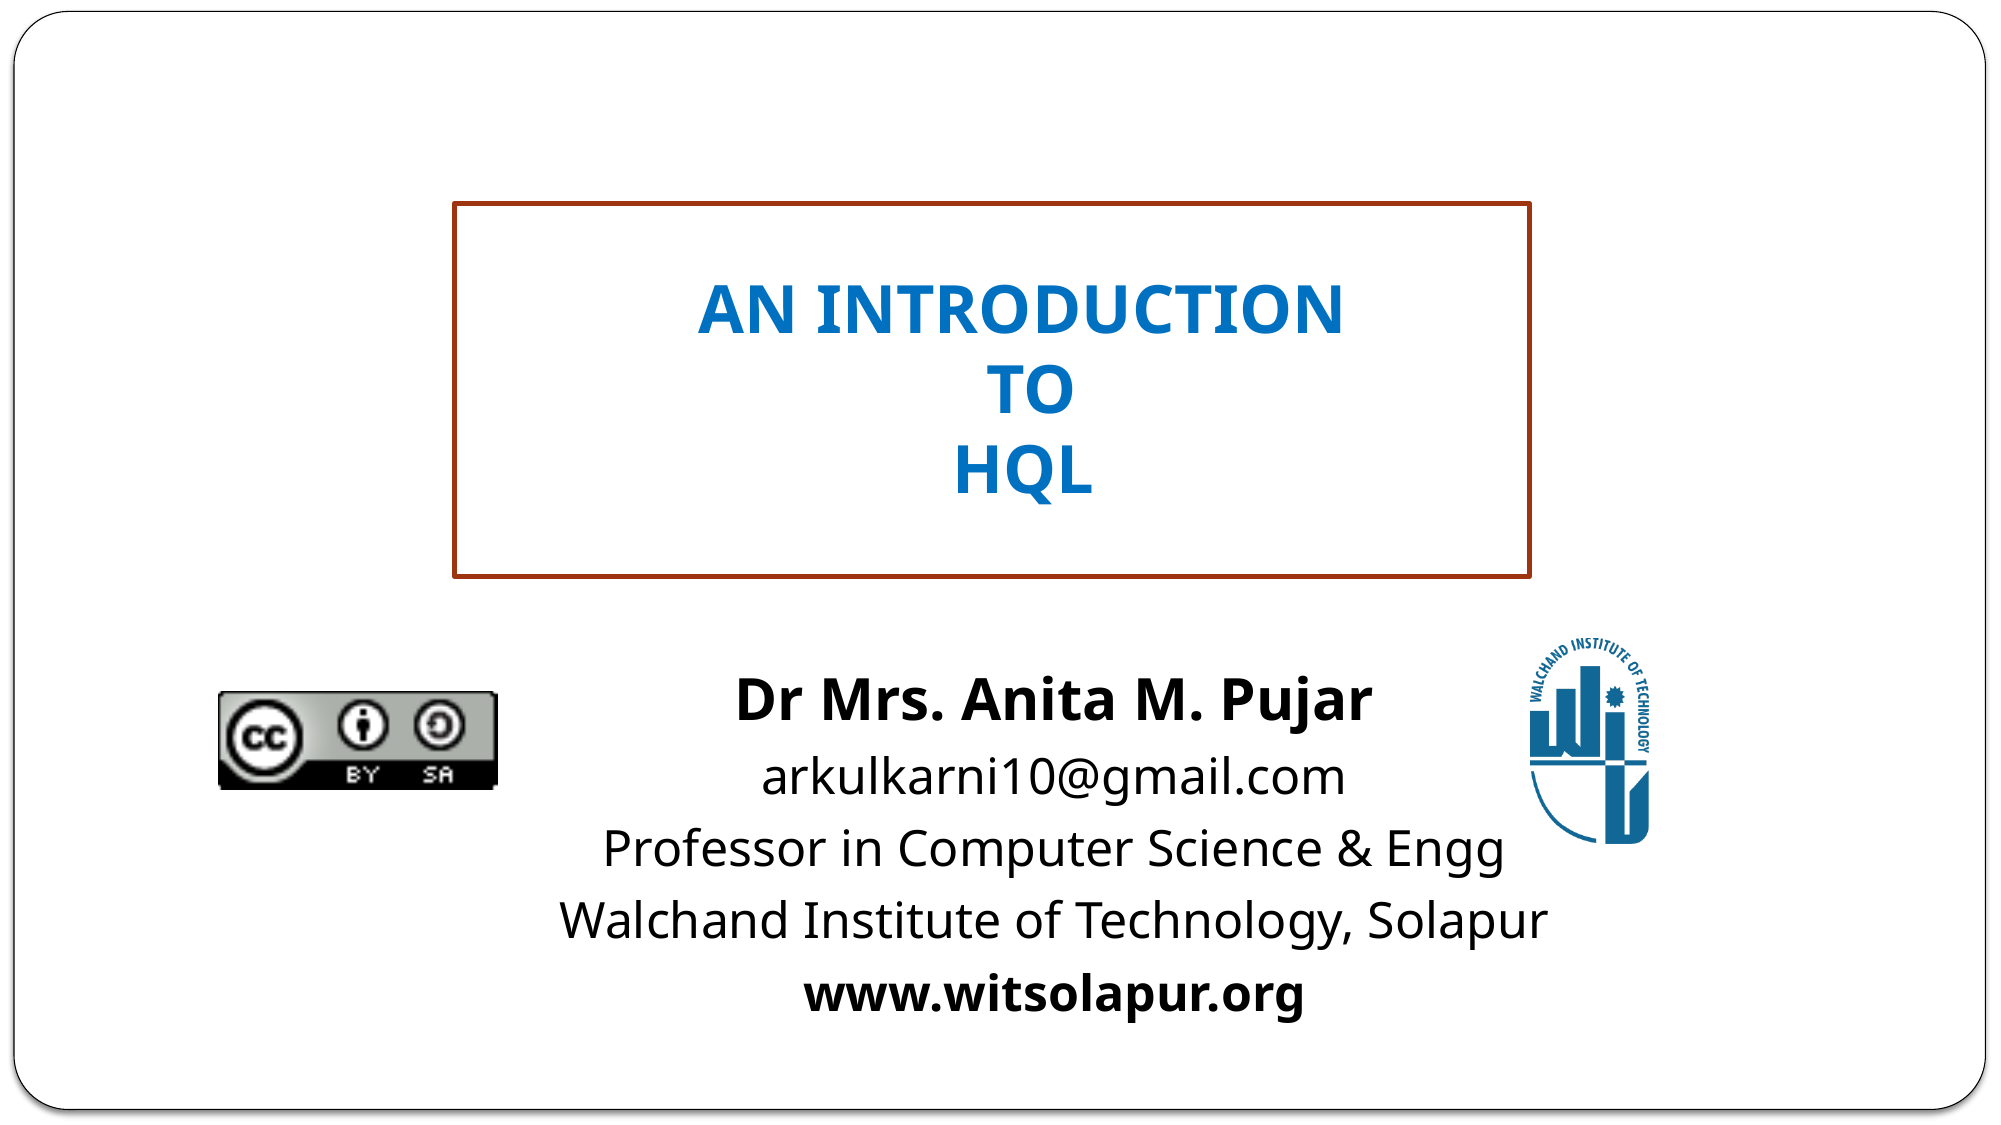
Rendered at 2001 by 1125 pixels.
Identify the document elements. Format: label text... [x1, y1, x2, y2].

subtitle Dr Mrs. Anita M. Pujar arkulkarni10@gmail.com Professor in Computer Science & Engg Walchand Institute of Technology, Solapur www.witsolapur.org [372, 578, 1737, 1030]
text_box [453, 202, 1530, 577]
text_box AN INTRODUCTION TO HQL [569, 259, 1477, 515]
picture [218, 691, 498, 790]
picture [1528, 637, 1649, 844]
